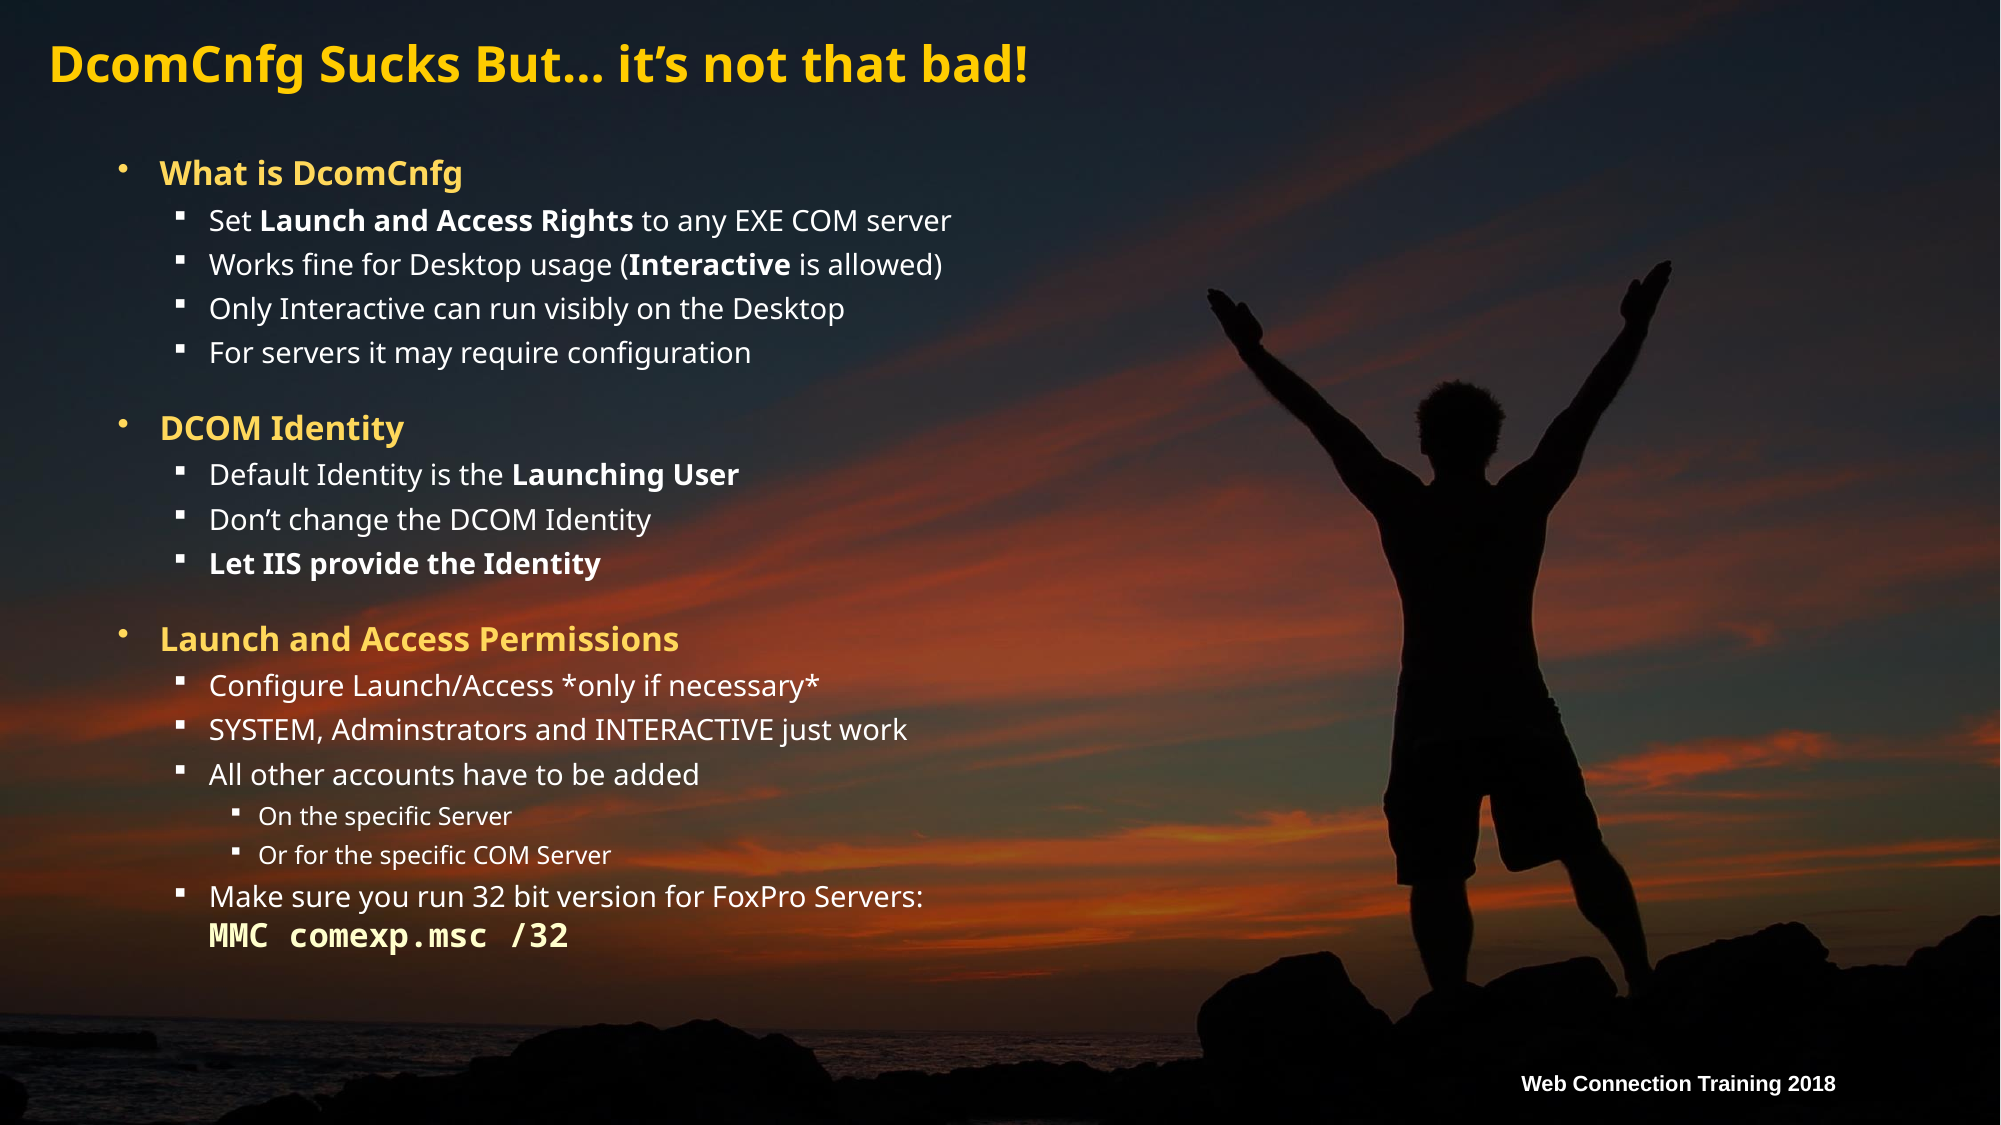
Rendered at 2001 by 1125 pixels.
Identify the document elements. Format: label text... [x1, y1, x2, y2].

picture [0, 0, 2001, 1125]
list What is DcomCnfg Set Launch and Access Rights to any EXE COM server Works fine for Desktop usage (Interactive is allowed) Only Interactive can run visibly on the Desktop For servers it may require configuration DCOM Identity Default Identity is the Launching User Don’t change the DCOM Identity Let IIS provide the Identity Launch and Access Permissions Configure Launch/Access *only if necessary* SYSTEM, Adminstrators and INTERACTIVE just work All other accounts have to be added On the specific Server Or for the specific COM Server Make sure you run 32 bit version for FoxPro Servers: MMC comexp.msc /32 [87, 137, 1538, 1075]
title DcomCnfg Sucks But… it’s not that bad! [33, 24, 1438, 100]
